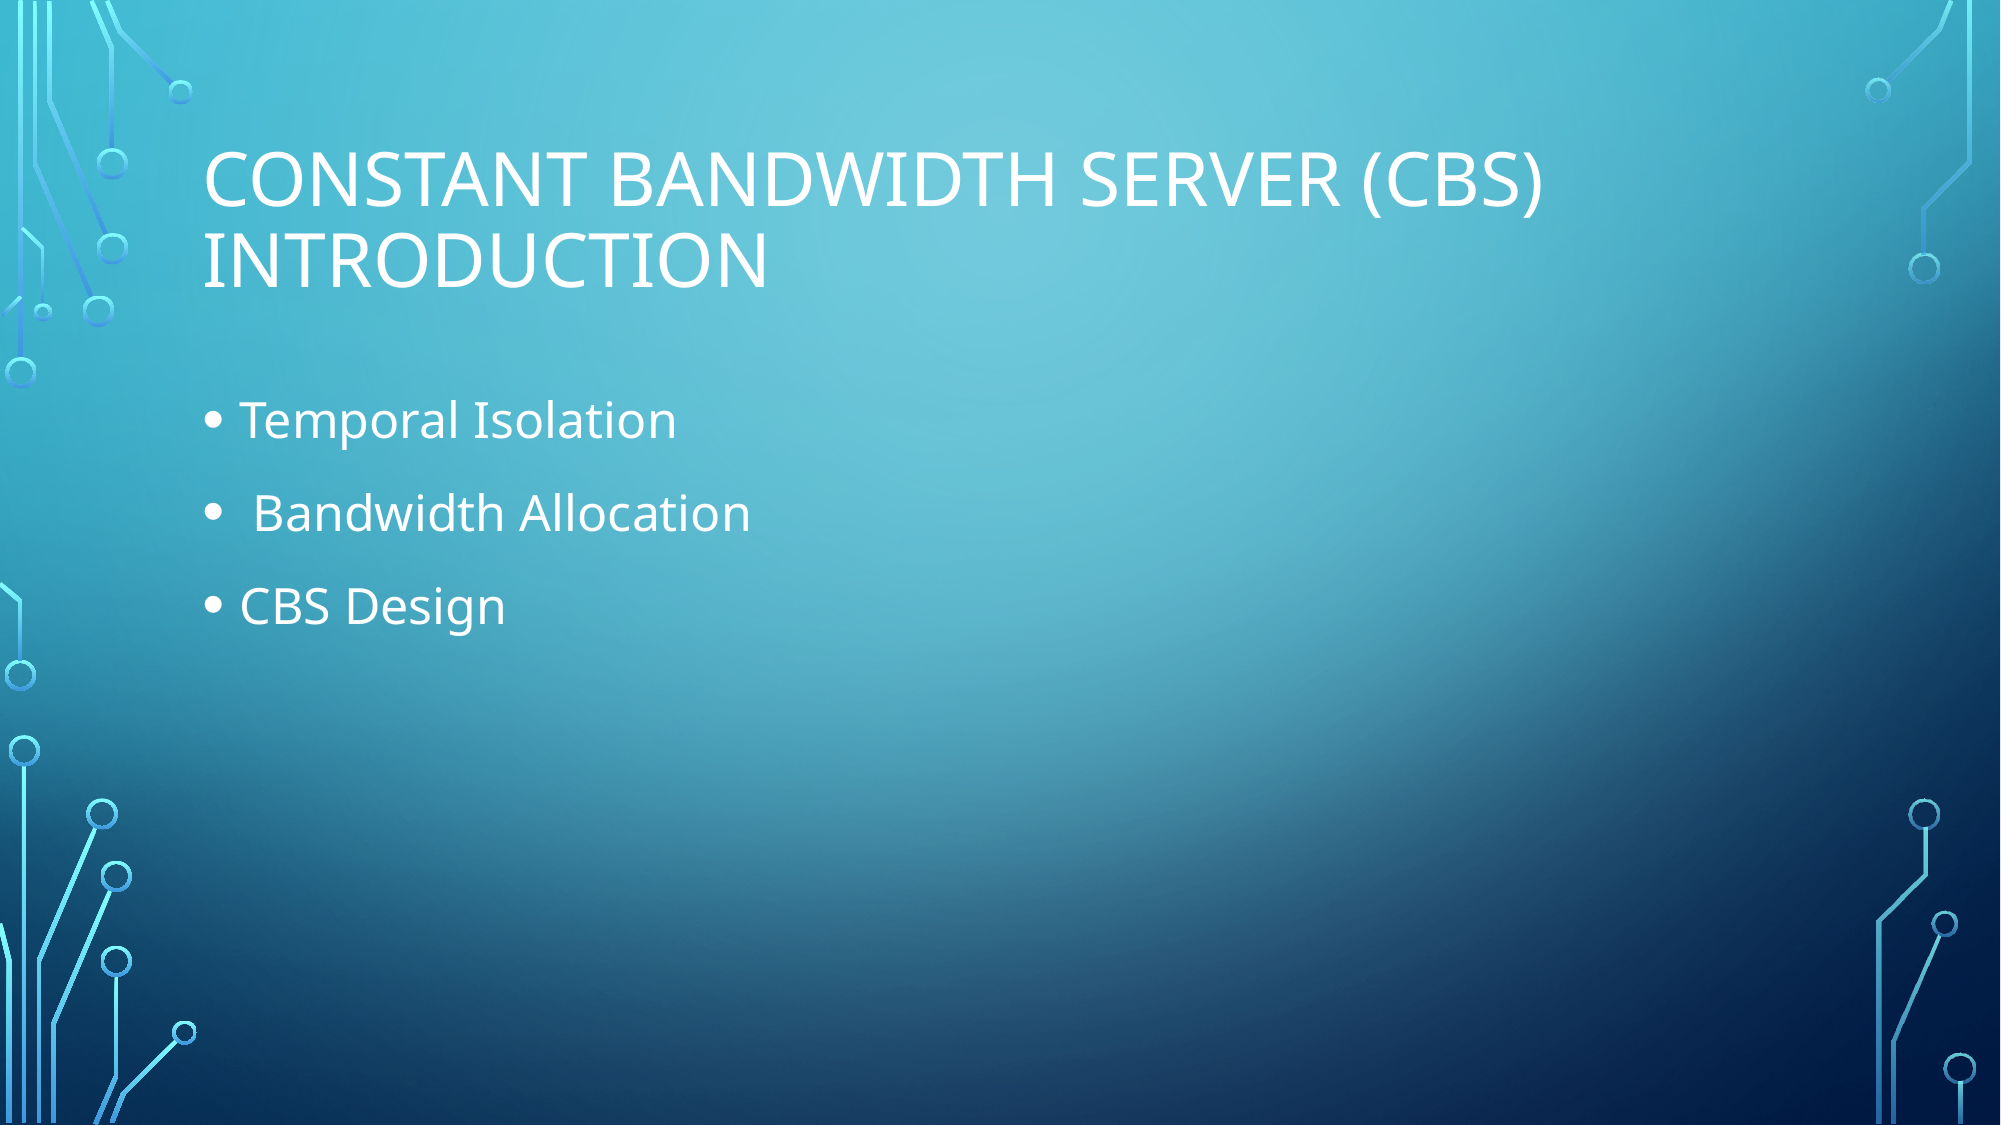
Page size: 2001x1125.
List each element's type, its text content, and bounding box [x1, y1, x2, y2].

list Temporal Isolation Bandwidth Allocation CBS Design [187, 369, 1813, 950]
title Constant Bandwidth Server (CBS) Introduction [187, 101, 1813, 344]
